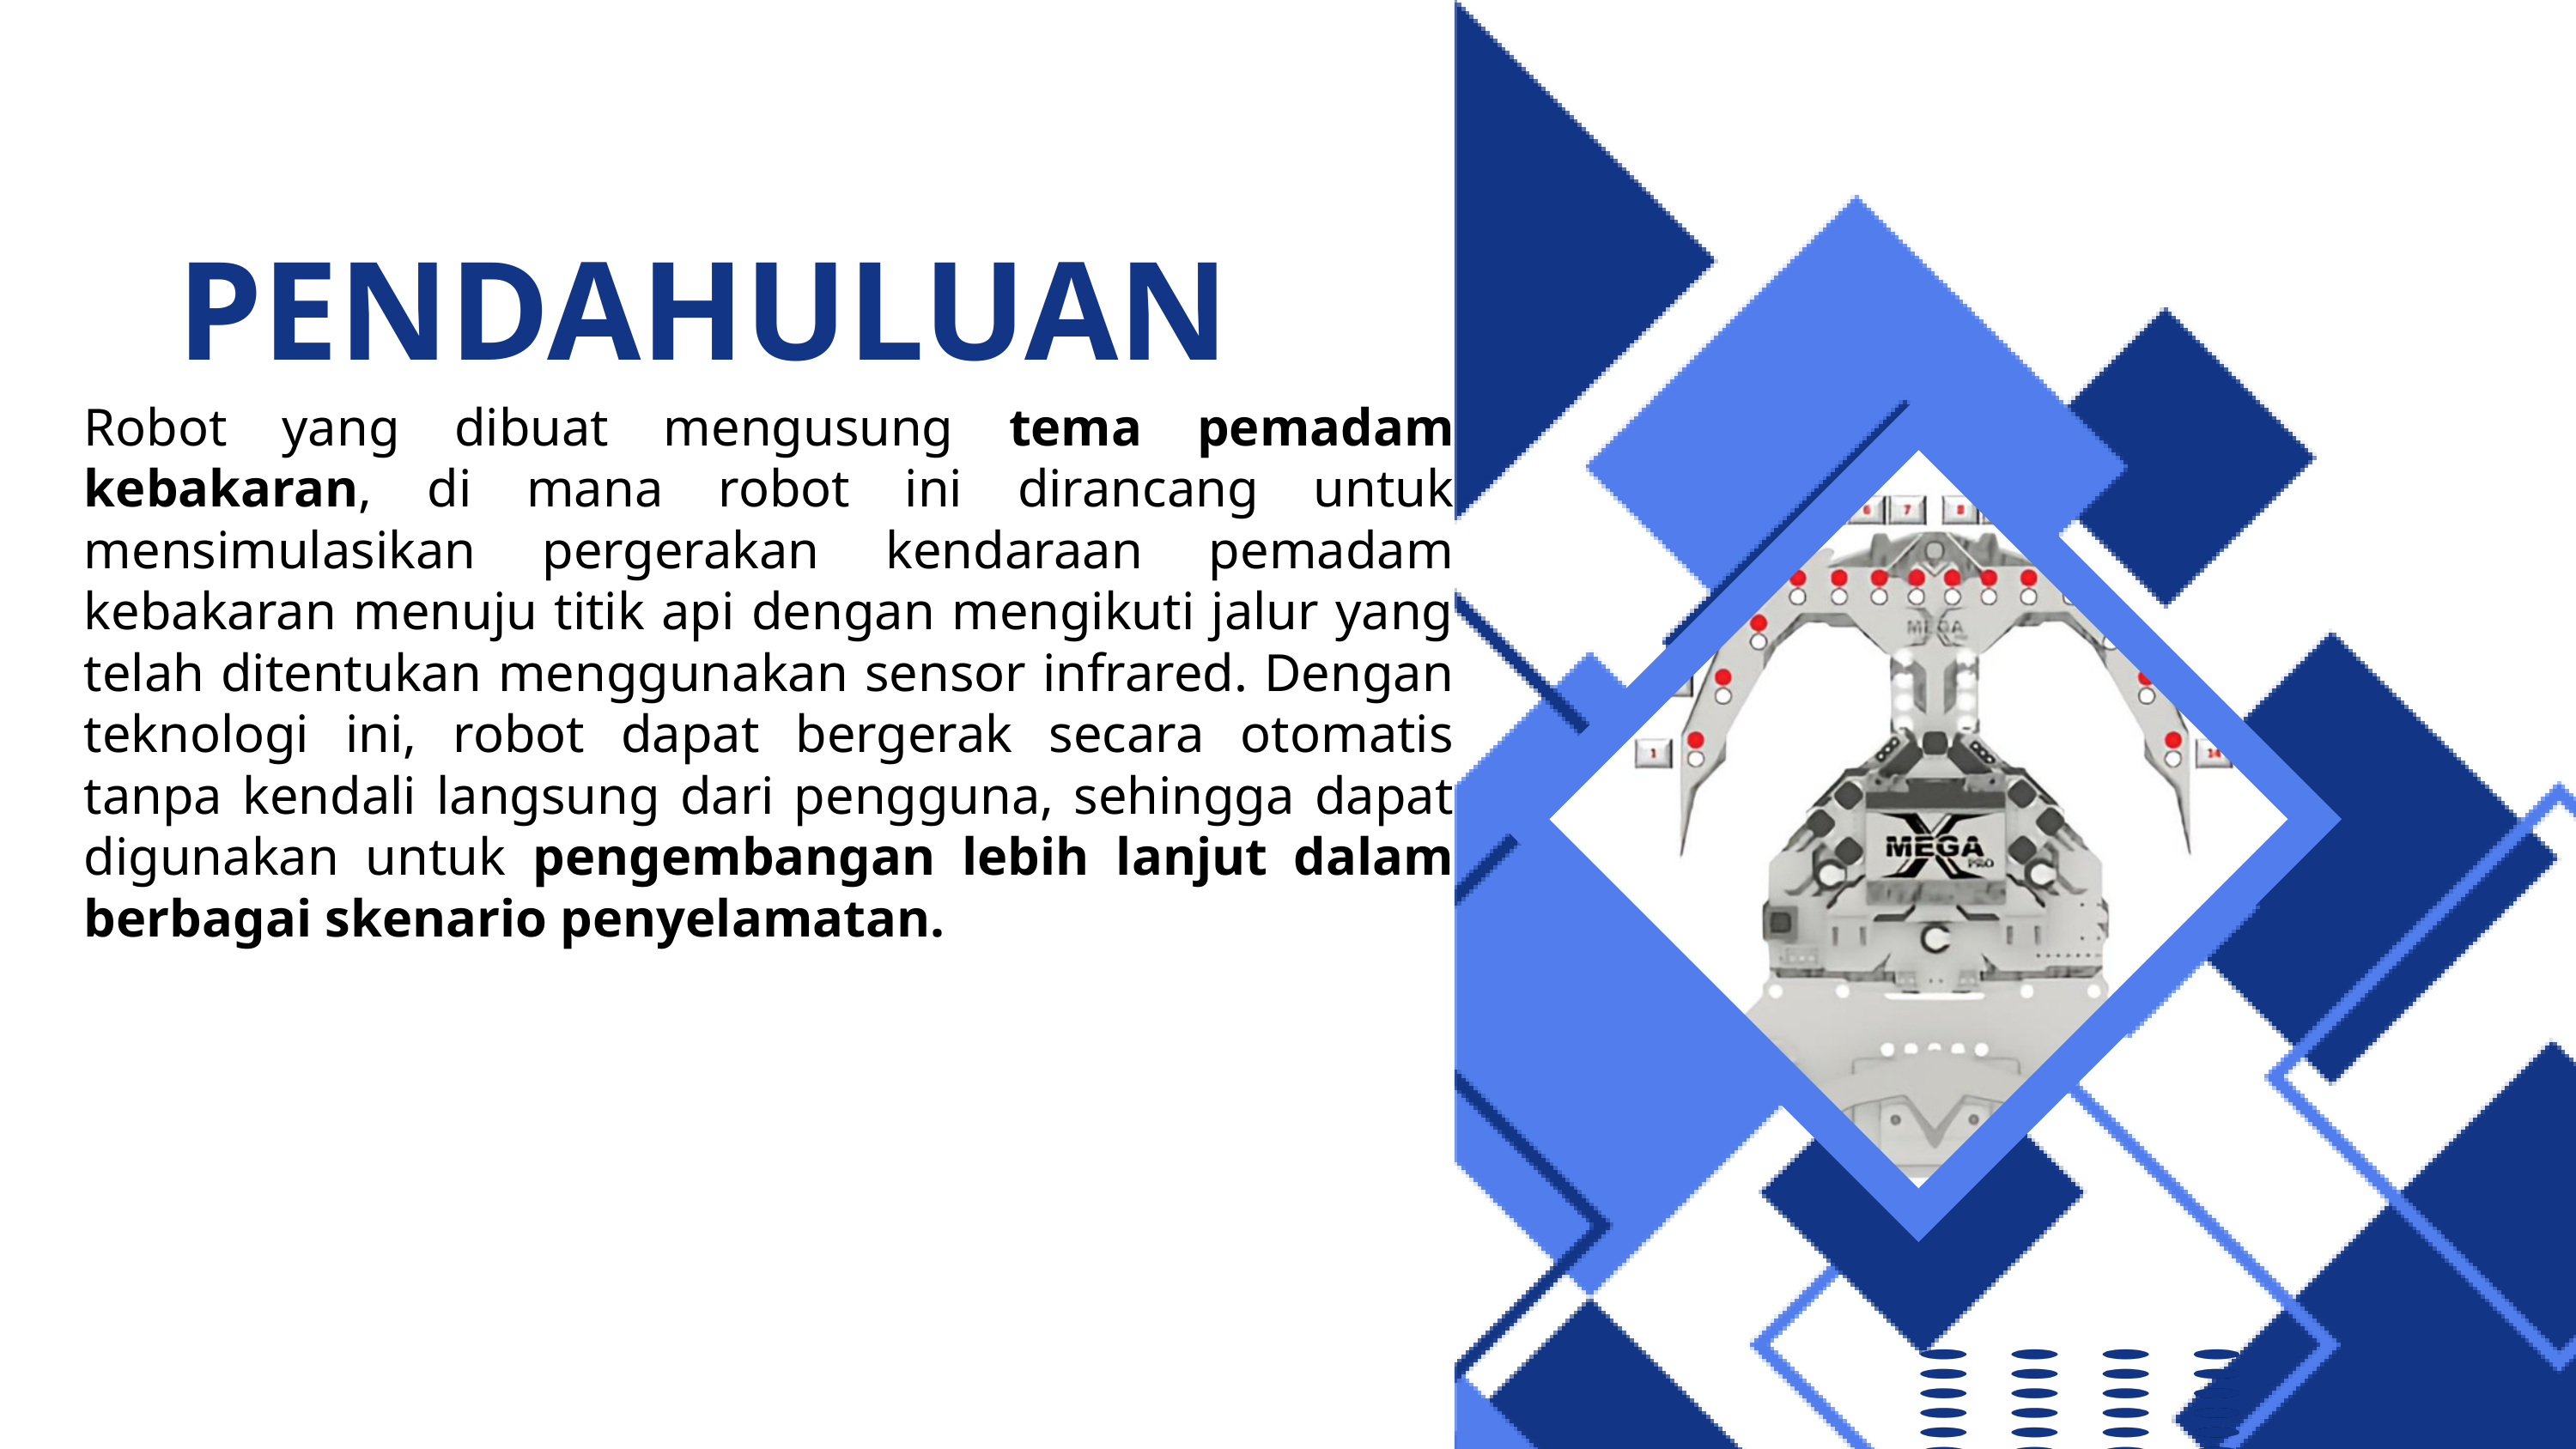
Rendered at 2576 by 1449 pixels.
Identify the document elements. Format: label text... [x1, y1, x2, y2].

text_box [1918, 1347, 2239, 1449]
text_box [1495, 396, 2342, 1243]
text_box [1454, 0, 2576, 1449]
text_box Robot yang dibuat mengusung tema pemadam kebakaran, di mana robot ini dirancang untuk mensimulasikan pergerakan kendaraan pemadam kebakaran menuju titik api dengan mengikuti jalur yang telah ditentukan menggunakan sensor infrared. Dengan teknologi ini, robot dapat bergerak secara otomatis tanpa kendali langsung dari pengguna, sehingga dapat digunakan untuk pengembangan lebih lanjut dalam berbagai skenario penyelamatan. [83, 394, 1455, 1009]
text_box PENDAHULUAN [177, 223, 1375, 387]
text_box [1549, 450, 2288, 1189]
